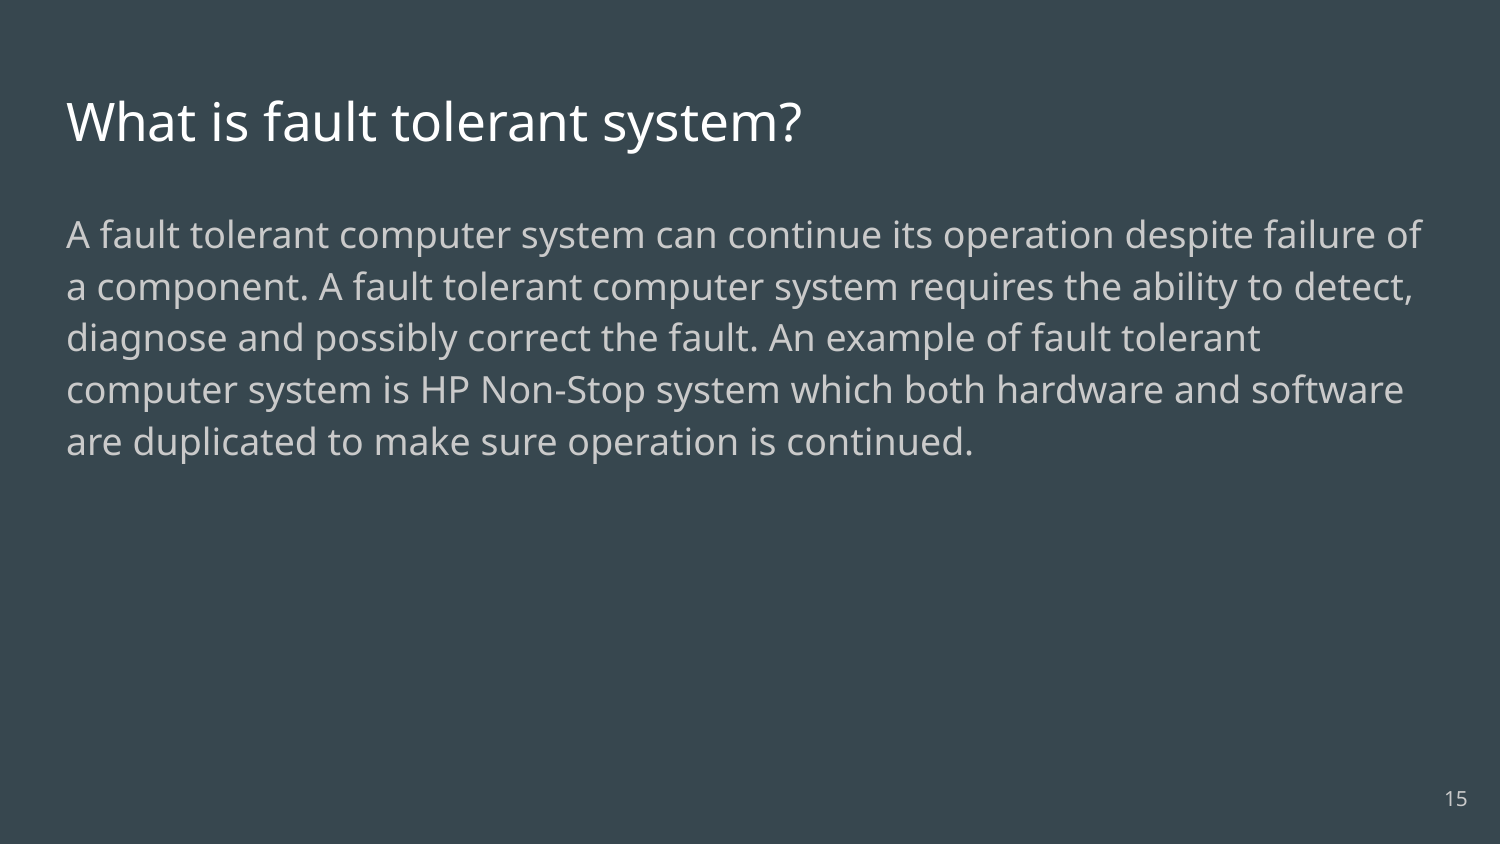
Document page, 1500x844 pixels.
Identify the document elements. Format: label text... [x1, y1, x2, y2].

list A fault tolerant computer system can continue its operation despite failure of a component. A fault tolerant computer system requires the ability to detect, diagnose and possibly correct the fault. An example of fault tolerant computer system is HP Non-Stop system which both hardware and software are duplicated to make sure operation is continued. [51, 189, 1449, 750]
slide_number 15 [1392, 767, 1483, 833]
title What is fault tolerant system? [51, 72, 1449, 167]
